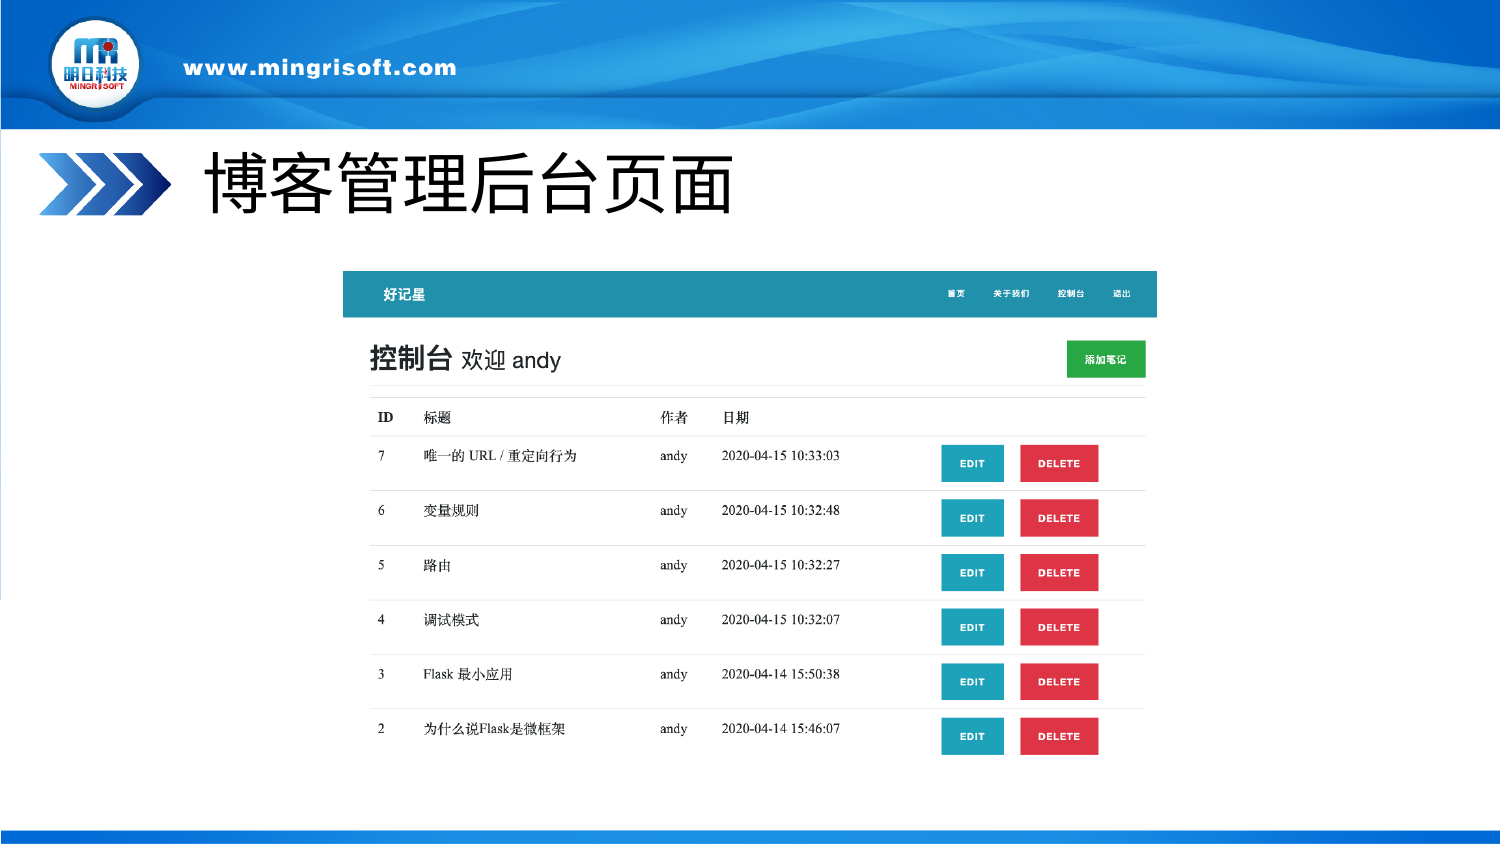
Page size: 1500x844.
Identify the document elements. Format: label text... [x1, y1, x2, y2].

text_box 博客管理后台页面 [187, 134, 1300, 235]
picture [0, 0, 1500, 844]
